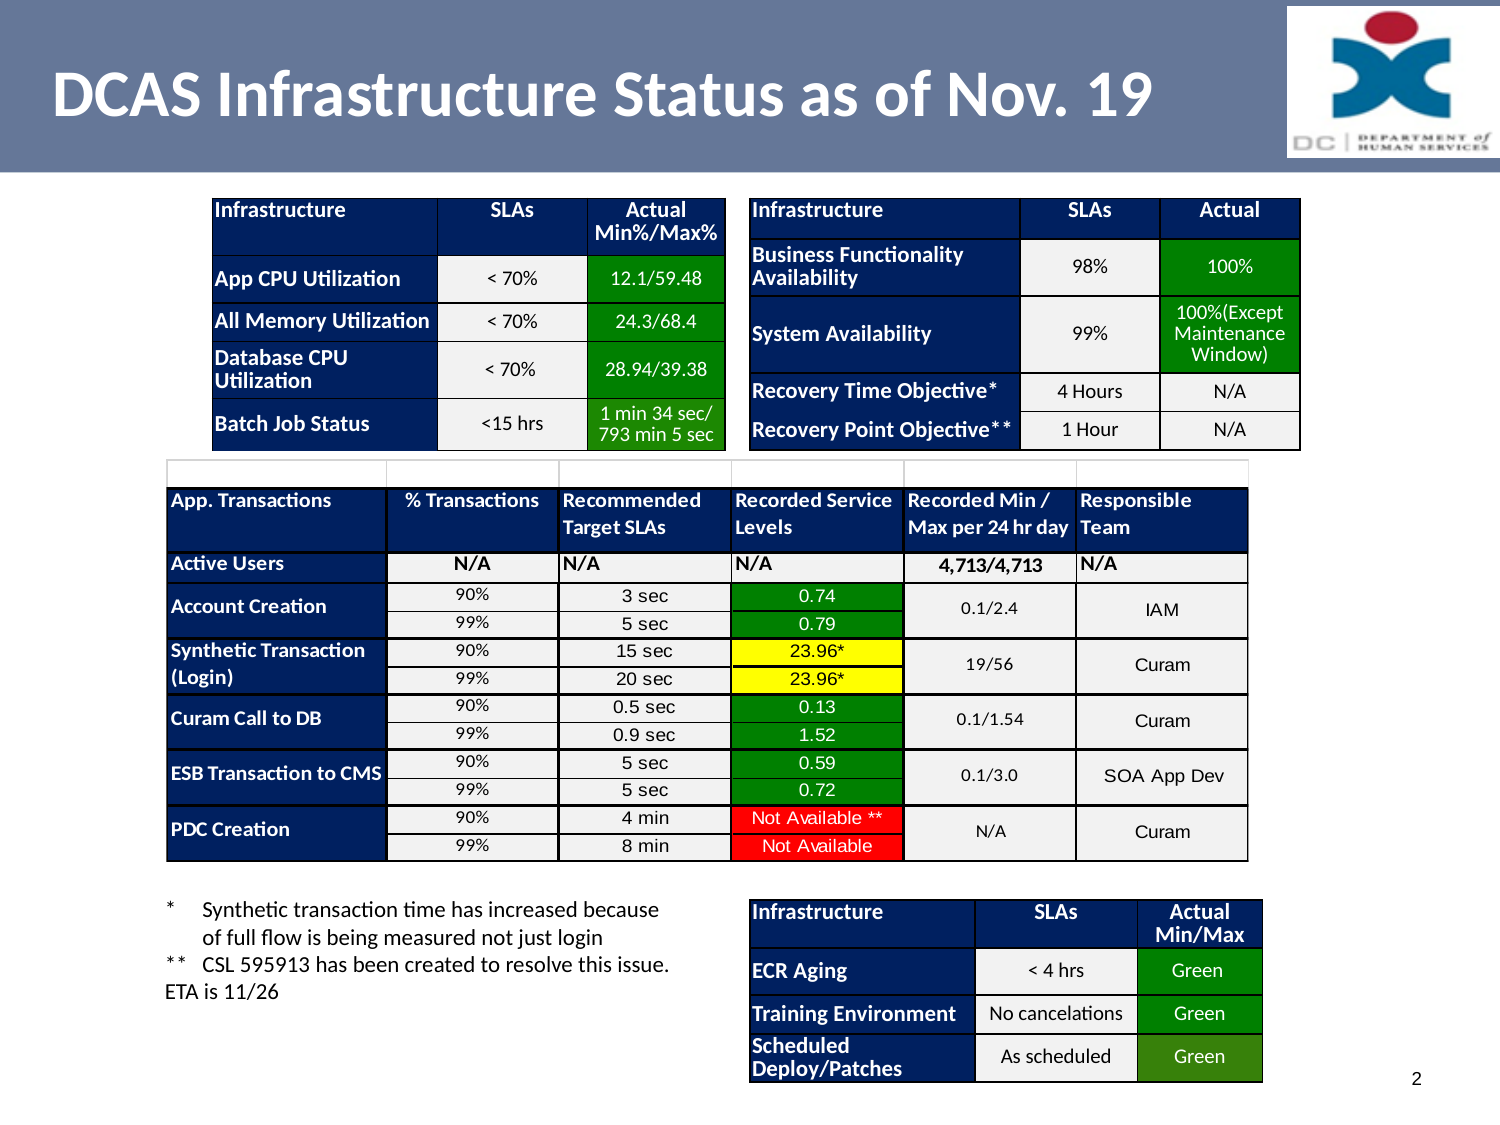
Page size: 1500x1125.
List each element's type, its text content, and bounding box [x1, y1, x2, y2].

table_cell Database CPU Utilization [213, 342, 437, 398]
table_cell Business Functionality Availability [751, 240, 1019, 295]
table_header Actual [1161, 199, 1299, 238]
table_header Actual Min%/Max% [588, 199, 724, 255]
table_cell 1 Hour [1021, 412, 1159, 449]
table_cell 12.1/59.48 [588, 256, 724, 302]
table_cell N/A [1161, 412, 1299, 449]
table_header Actual Min/Max [1138, 901, 1262, 947]
table_cell System Availability [751, 297, 1019, 372]
table_cell < 70% [438, 342, 587, 398]
table_header SLAs [438, 199, 587, 255]
table_cell App CPU Utilization [213, 256, 437, 302]
table_cell As scheduled [976, 1035, 1137, 1081]
table_cell ECR Aging [751, 949, 974, 994]
table_cell < 70% [438, 256, 587, 302]
slide_number 2 [1351, 1047, 1438, 1108]
title DCAS Infrastructure Status as of Nov. 19 [37, 46, 1263, 138]
table_cell Batch Job Status [213, 399, 437, 451]
table_cell 1 min 34 sec/ 793 min 5 sec [588, 399, 724, 450]
table_cell Recovery Point Objective** [751, 411, 1019, 449]
table_cell Recovery Time Objective* [751, 374, 1019, 411]
table_header Infrastructure [751, 199, 1019, 238]
table_cell <15 hrs [438, 399, 587, 450]
table_cell Green [1138, 1035, 1262, 1081]
picture [1287, 6, 1500, 158]
text_box * Synthetic transaction time has increased because of full flow is being measured not just login ** CSL 595913 has been created to resolve this issue. ETA is 11/26 [149, 887, 714, 1012]
table_cell 98% [1021, 240, 1159, 295]
table_cell 24.3/68.4 [588, 304, 724, 341]
table_cell 28.94/39.38 [588, 342, 724, 398]
table_header SLAs [976, 901, 1137, 947]
table_header Infrastructure [751, 901, 974, 947]
table_header SLAs [1021, 199, 1159, 238]
table_header Infrastructure [213, 199, 437, 255]
table_cell < 4 hrs [976, 949, 1137, 994]
table_cell 99% [1021, 297, 1159, 372]
table_cell All Memory Utilization [213, 304, 437, 341]
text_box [166, 459, 1251, 863]
table_cell 100%(Except Maintenance Window) [1161, 297, 1299, 372]
table_cell No cancelations [976, 996, 1137, 1033]
table_cell N/A [1161, 374, 1299, 411]
table_cell 4 Hours [1021, 374, 1159, 411]
table_cell < 70% [438, 304, 587, 341]
table_cell 100% [1161, 240, 1299, 295]
table_cell Green [1138, 996, 1262, 1033]
table_cell Training Environment [751, 996, 974, 1033]
table_cell Scheduled Deploy/Patches [751, 1035, 974, 1081]
table_cell Green [1138, 949, 1262, 994]
